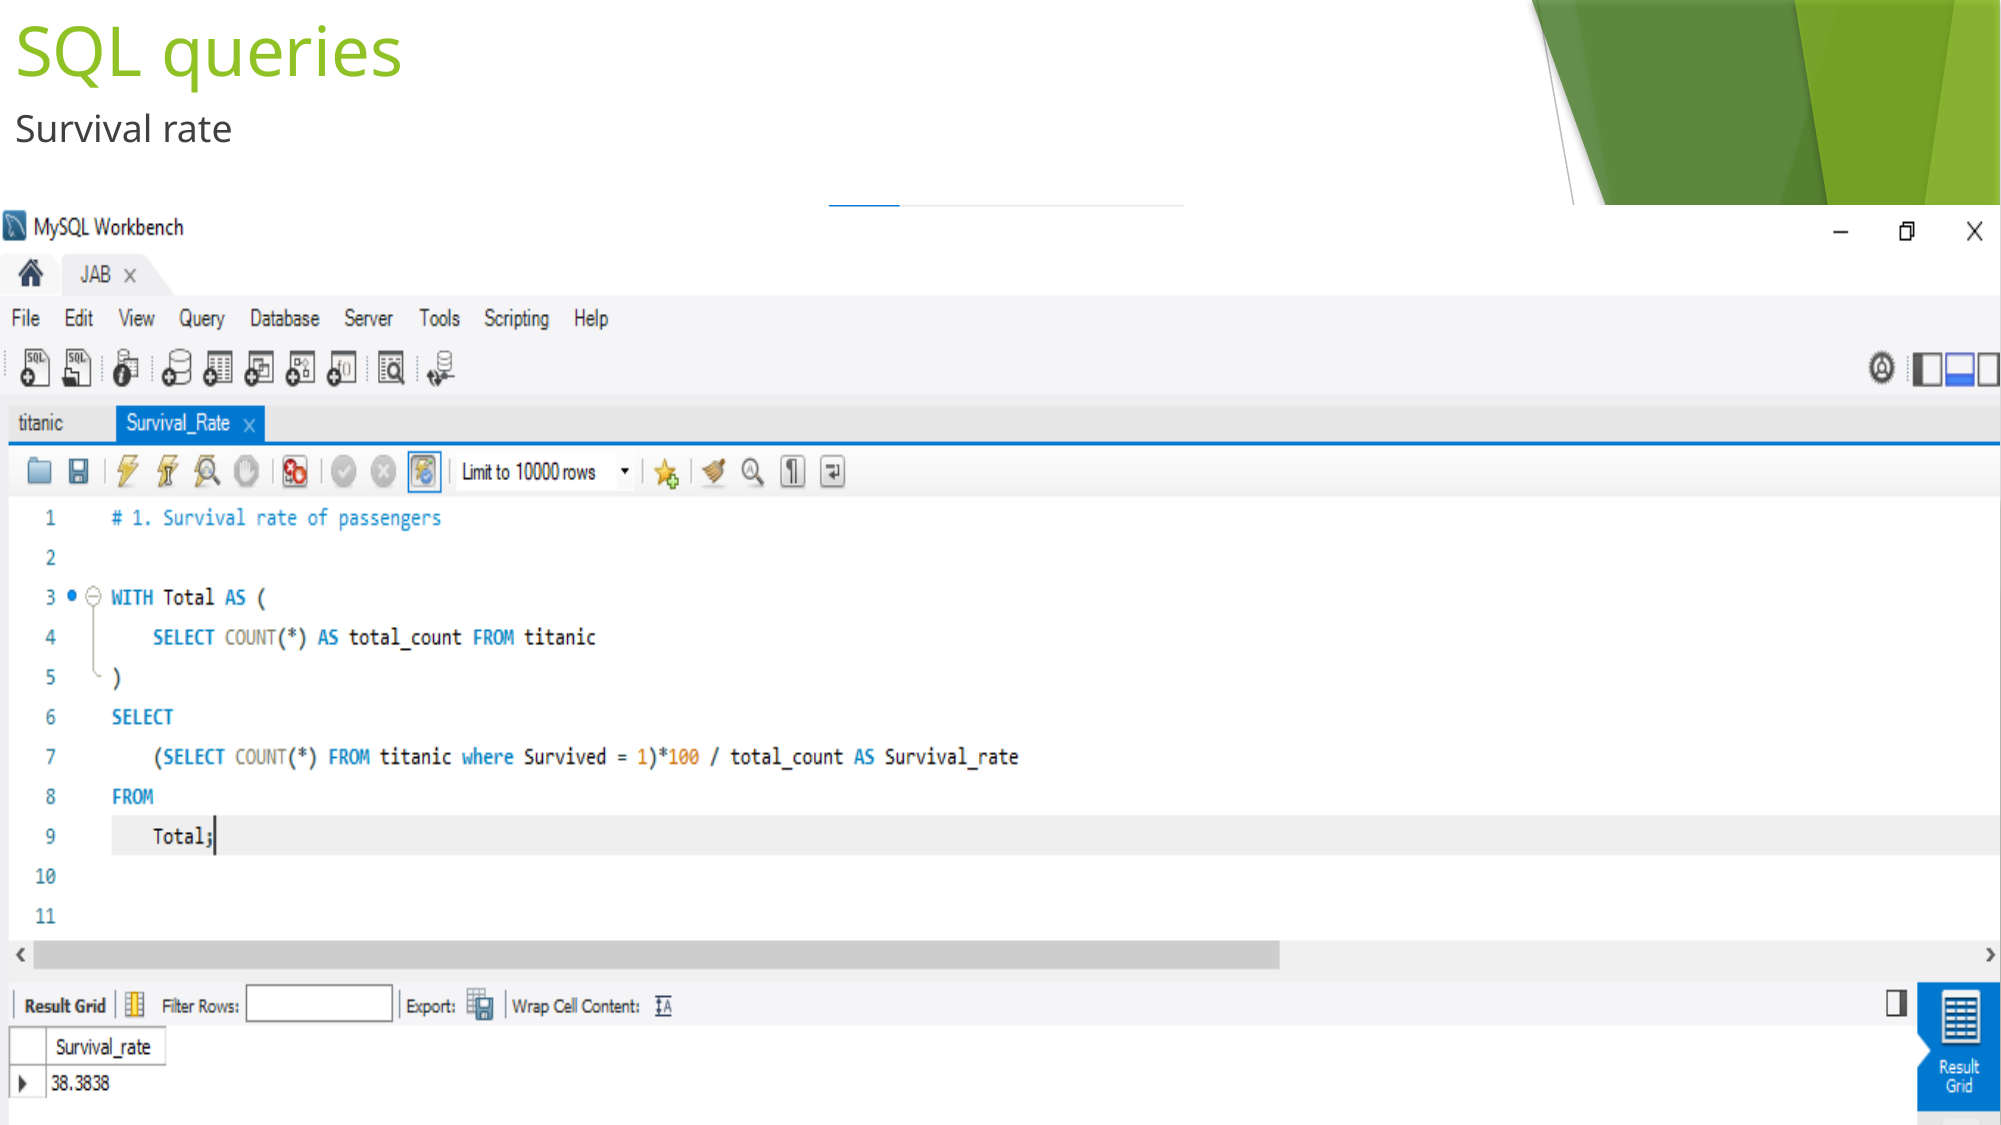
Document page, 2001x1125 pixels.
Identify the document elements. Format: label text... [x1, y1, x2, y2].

title SQL queries [0, 0, 2000, 97]
list Survival rate [0, 97, 2000, 203]
picture [0, 204, 2000, 1125]
